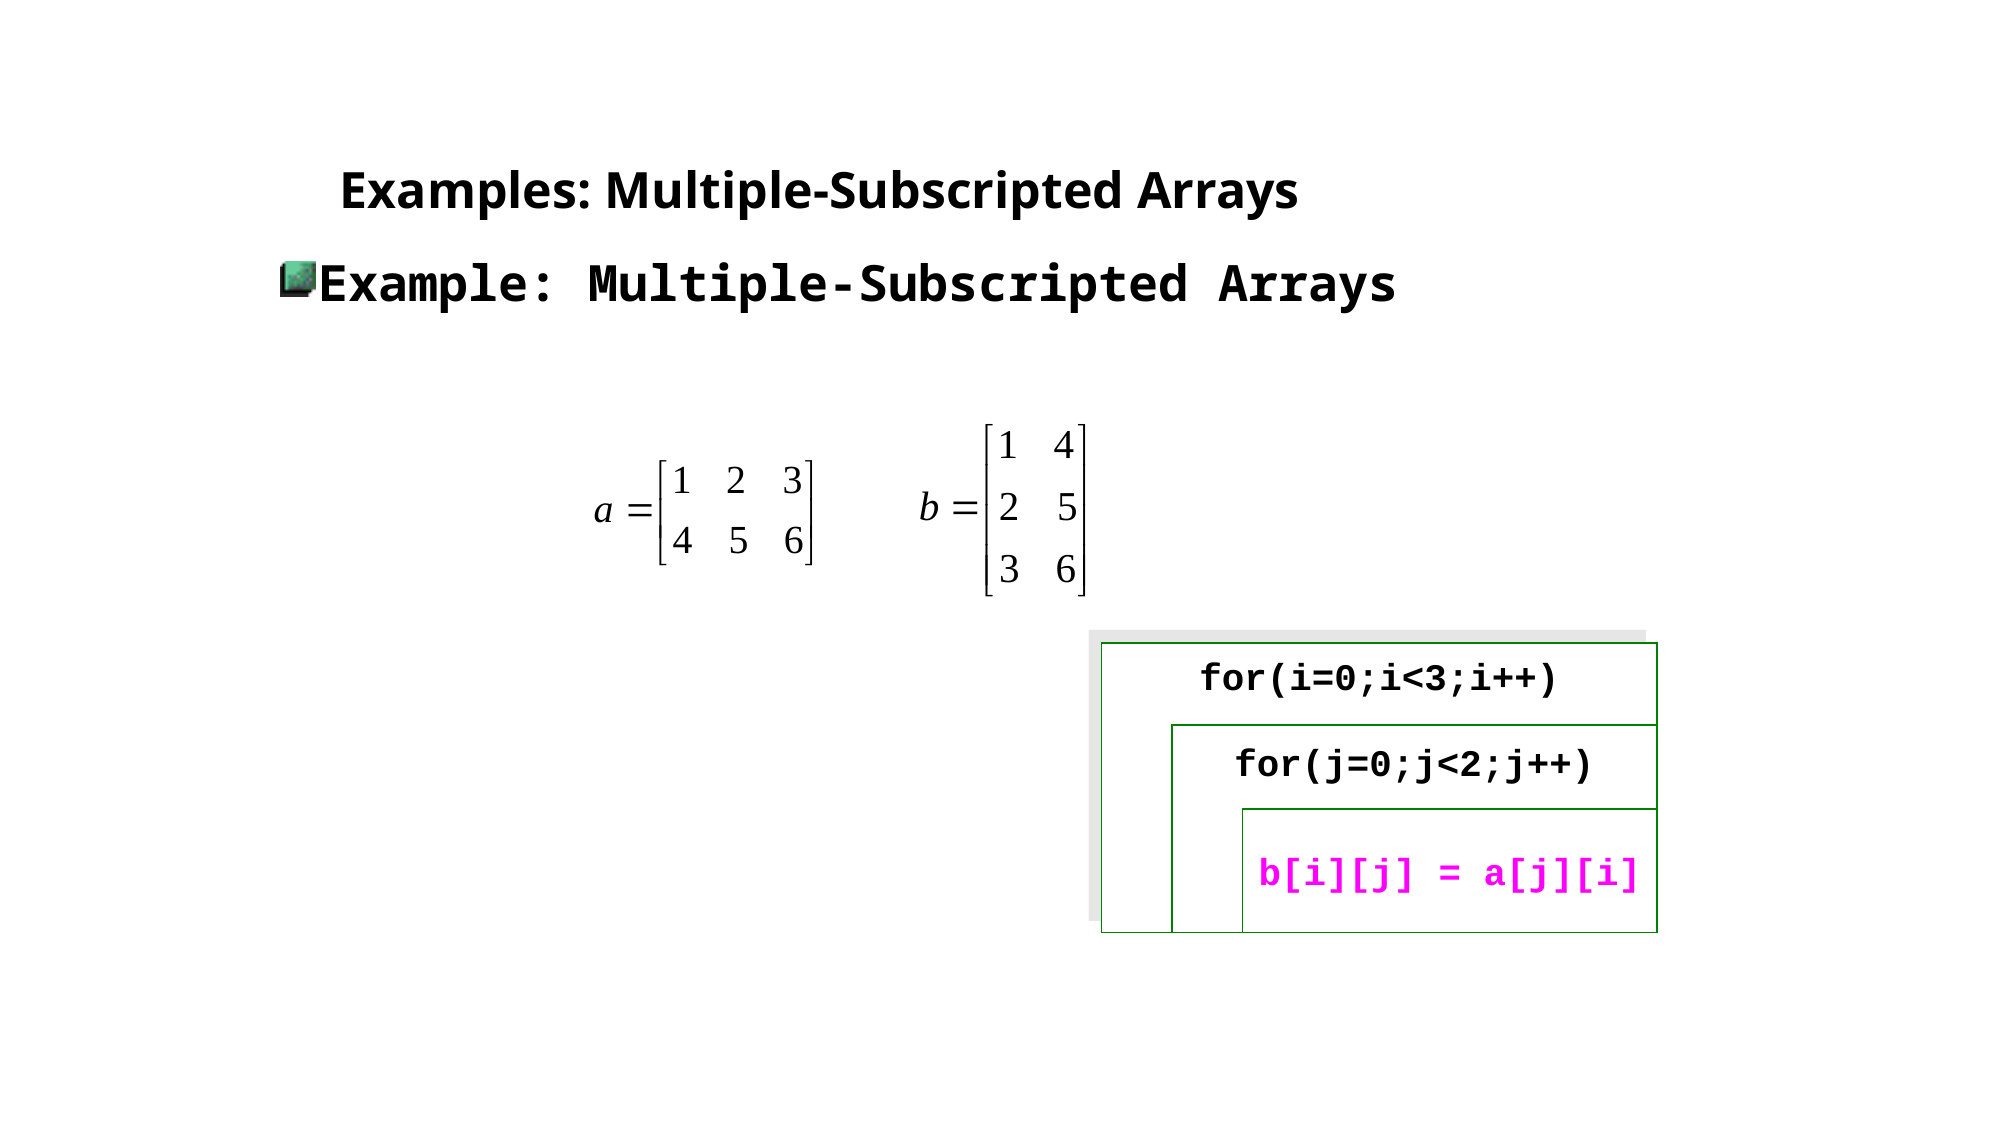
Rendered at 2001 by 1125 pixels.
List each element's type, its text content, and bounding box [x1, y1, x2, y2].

picture [280, 261, 316, 297]
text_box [913, 414, 1099, 606]
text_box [587, 453, 827, 573]
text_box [1101, 643, 1658, 933]
title Examples: Multiple-Subscripted Arrays [324, 80, 1675, 236]
list Example: Multiple-Subscripted Arrays [265, 244, 1733, 1044]
